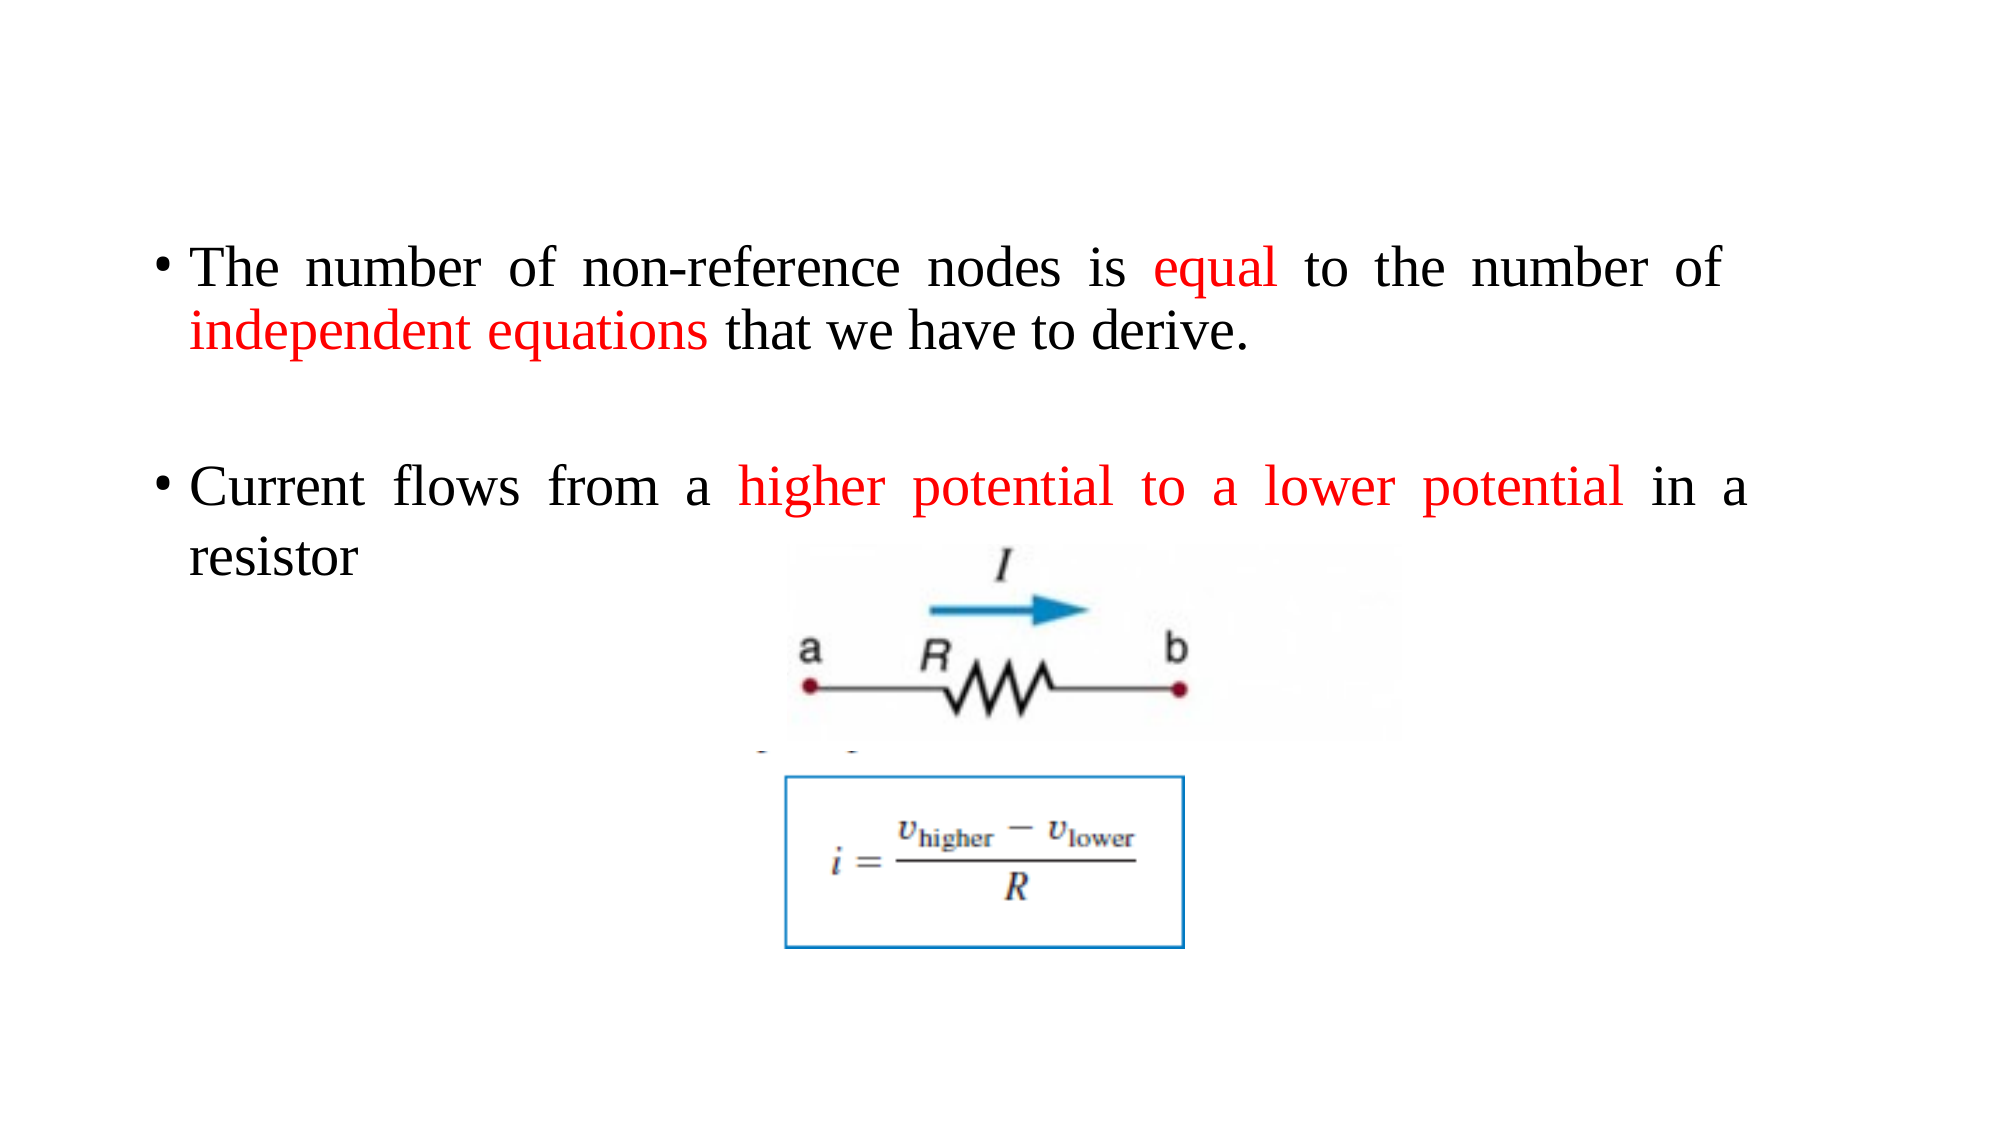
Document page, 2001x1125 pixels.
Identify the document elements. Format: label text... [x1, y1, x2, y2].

picture [755, 751, 1186, 950]
text_box The number of non-reference nodes is equal to the number of independent equations that we have to derive. Current flows from a higher potential to a lower potential in a resistor [150, 224, 1925, 587]
picture [787, 543, 1402, 741]
